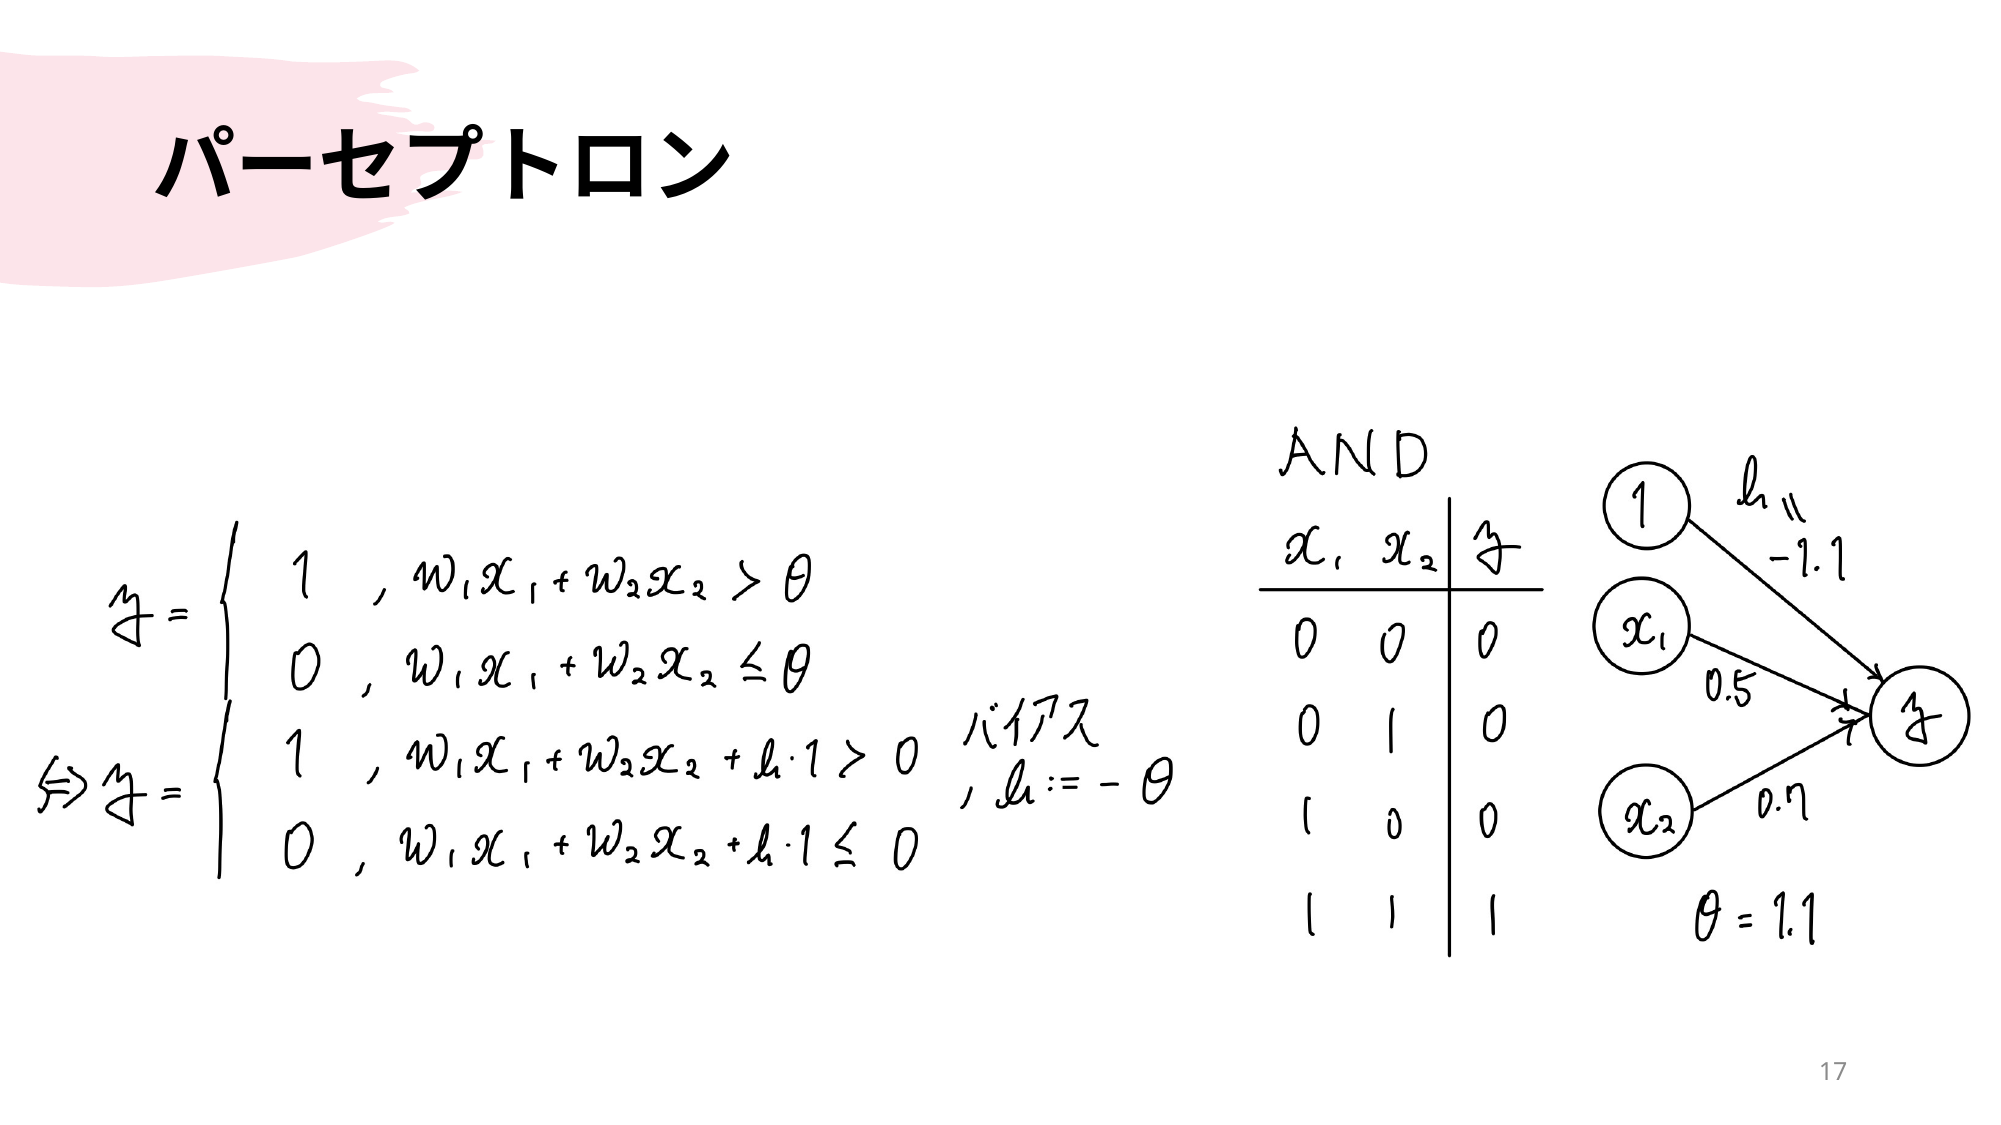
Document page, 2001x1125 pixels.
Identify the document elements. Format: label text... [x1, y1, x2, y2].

slide_number 17 [1412, 1042, 1863, 1103]
picture [0, 394, 2000, 1006]
title パーセプトロン [137, 59, 1863, 278]
